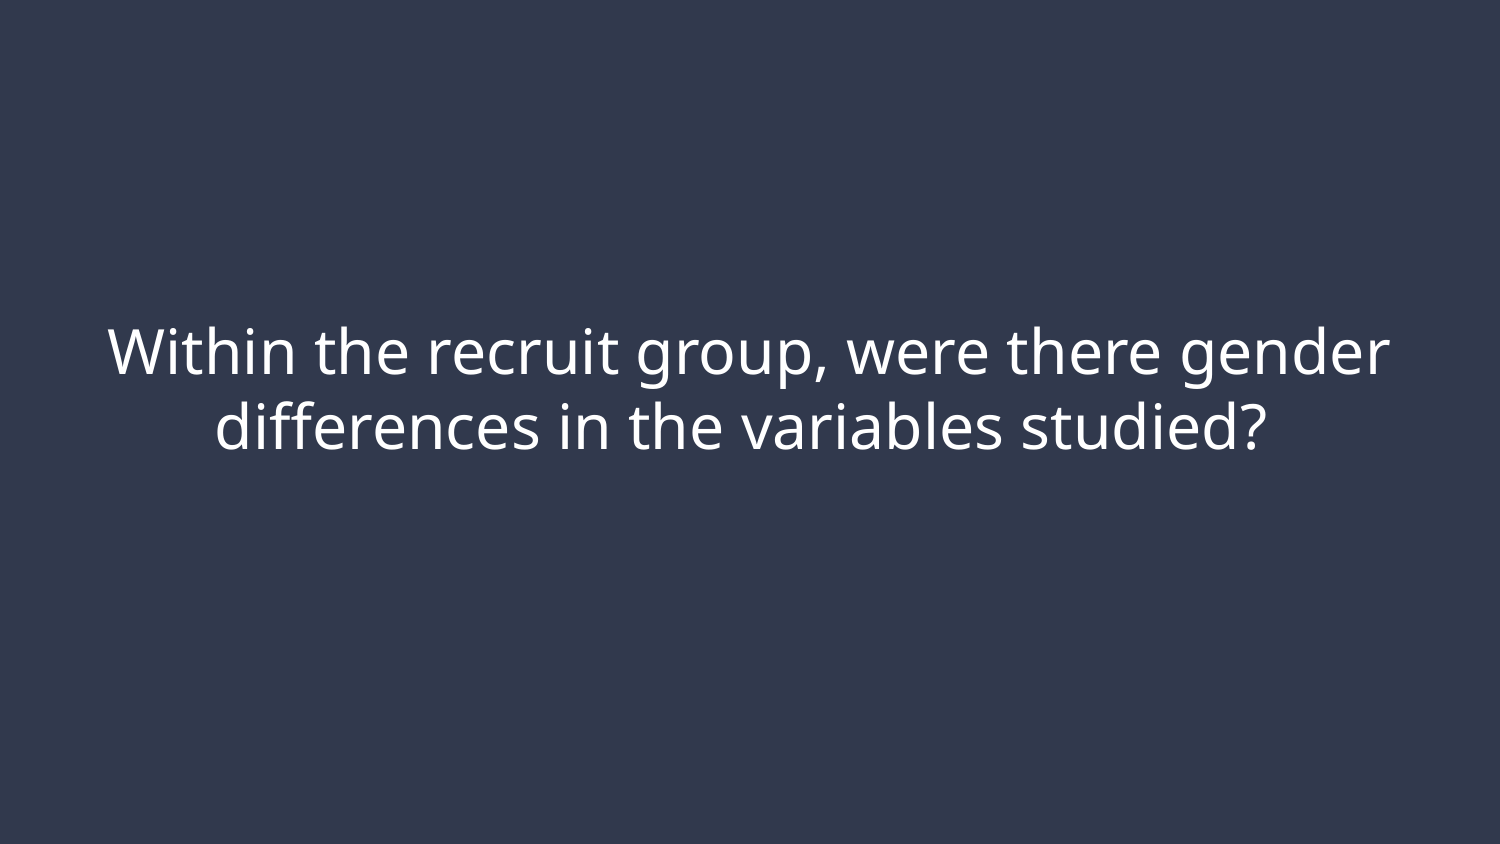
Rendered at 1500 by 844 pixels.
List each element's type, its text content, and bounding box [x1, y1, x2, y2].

title Within the recruit group, were there gender differences in the variables studied? [56, 152, 1444, 477]
